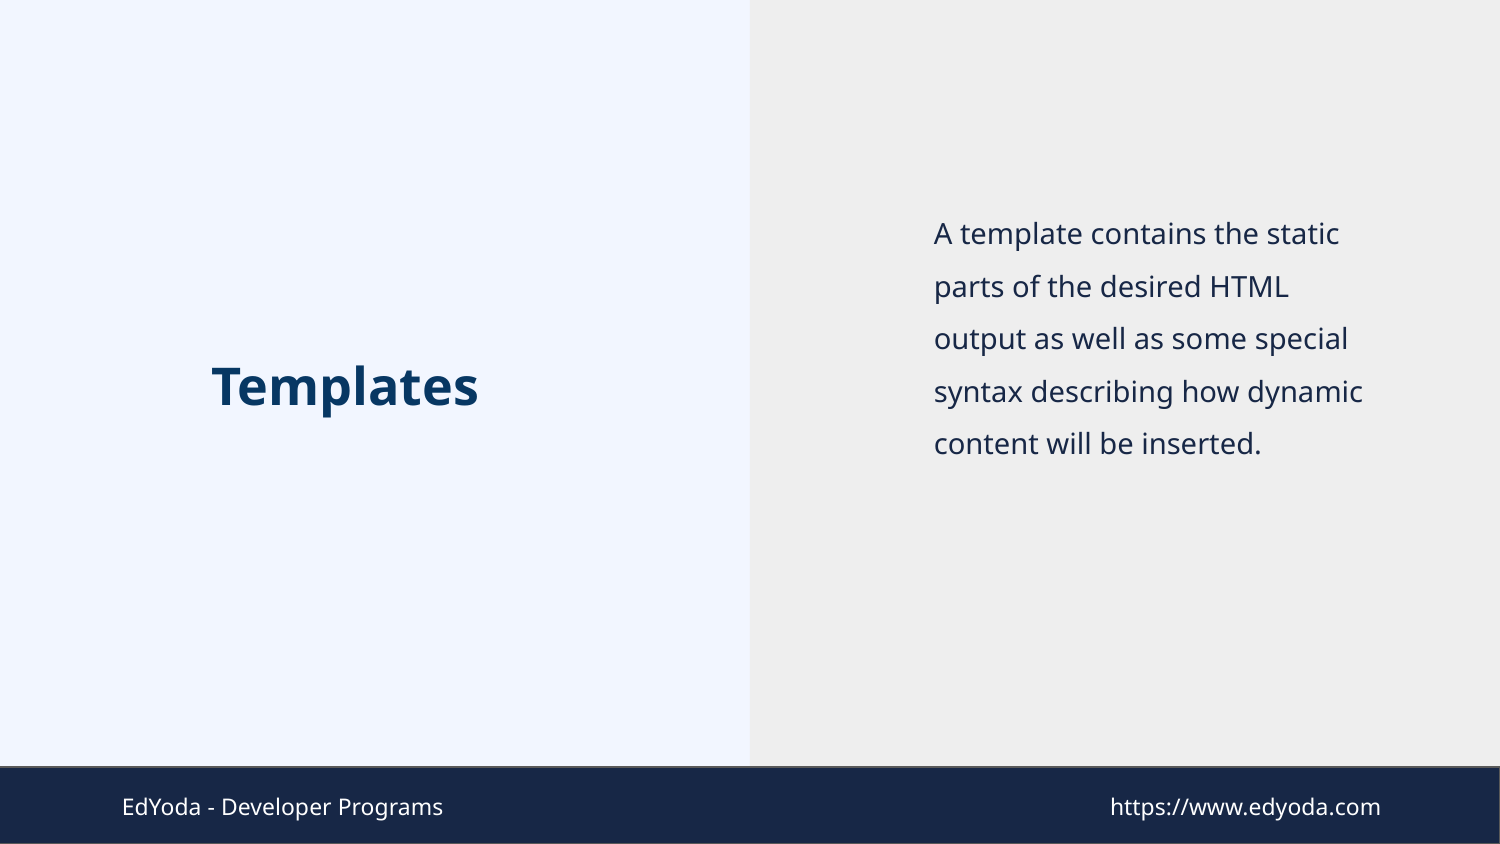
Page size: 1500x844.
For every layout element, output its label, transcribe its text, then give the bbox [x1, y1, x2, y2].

text_box [0, 767, 1500, 844]
text_box A template contains the static parts of the desired HTML output as well as some special syntax describing how dynamic content will be inserted. [843, 183, 1397, 663]
title Templates [126, 328, 564, 422]
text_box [106, 776, 1398, 834]
